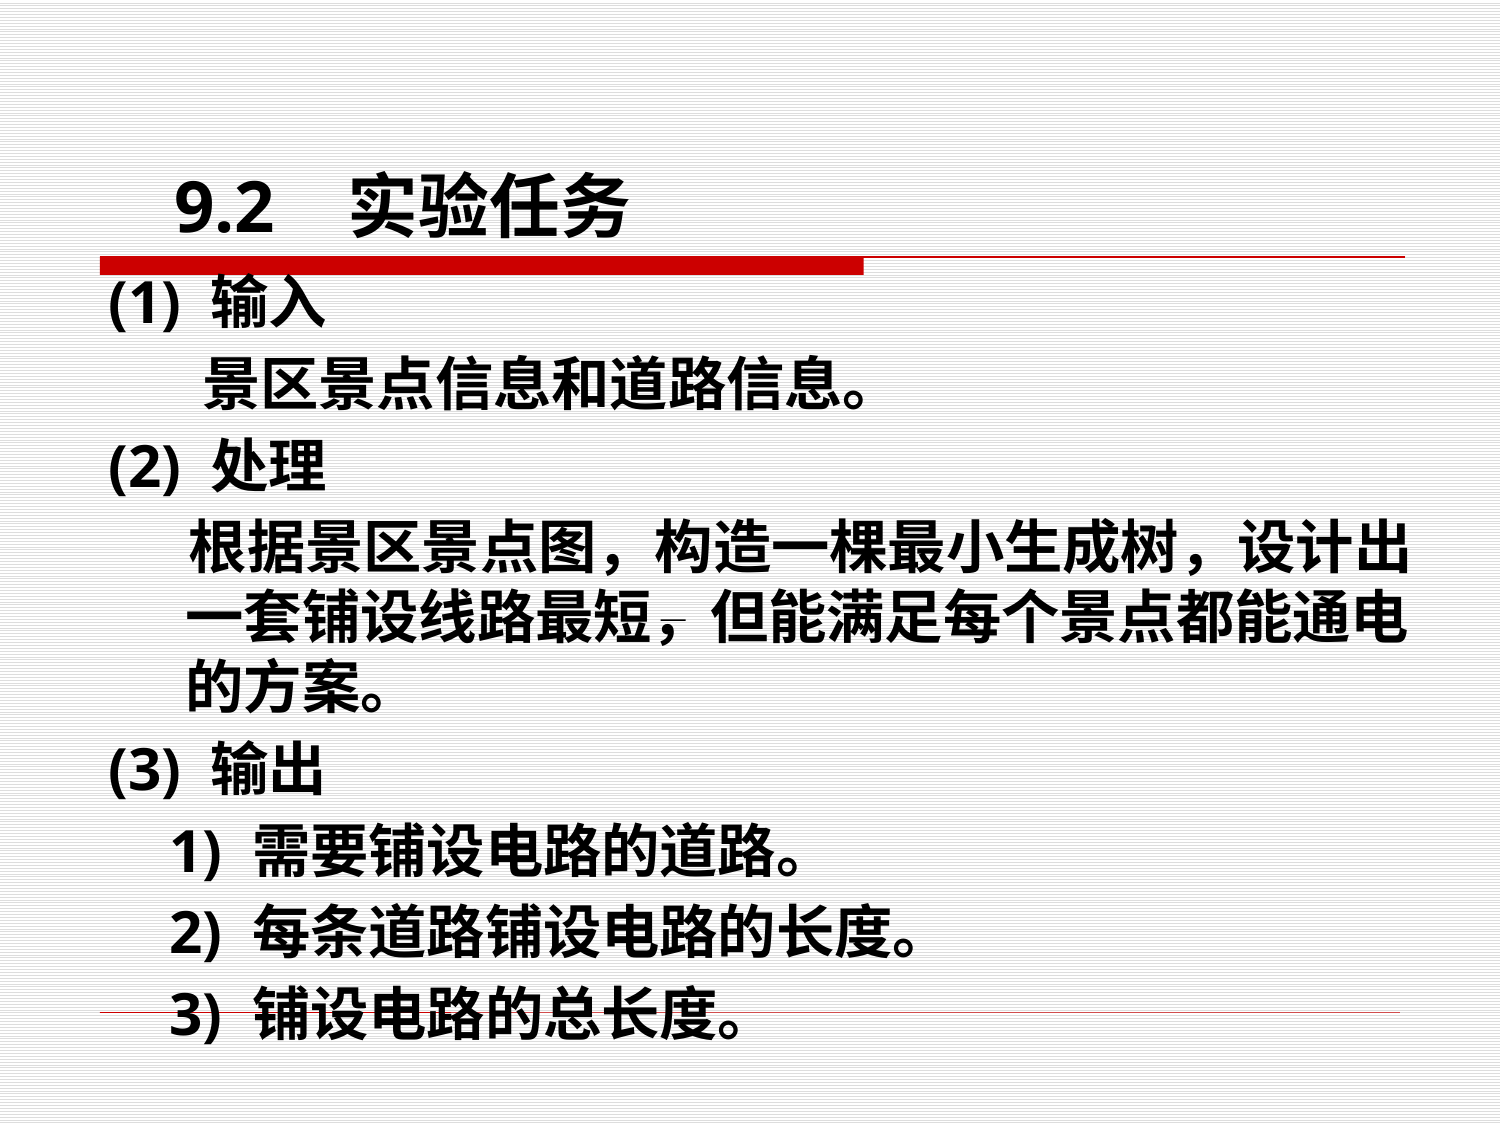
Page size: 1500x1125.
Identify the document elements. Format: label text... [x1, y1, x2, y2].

text_box 9.2 实验任务 [159, 54, 1472, 255]
text_box [337, 899, 490, 986]
list (1) 输入 景区景点信息和道路信息。 (2) 处理 根据景区景点图，构造一棵最小生成树，设计出一套铺设线路最短，但能满足每个景点都能通电的方案。 (3) 输出 1) 需要铺设电路的道路。 2) 每条道路铺设电路的长度。 3) 铺设电路的总长度。 [93, 257, 1435, 1106]
